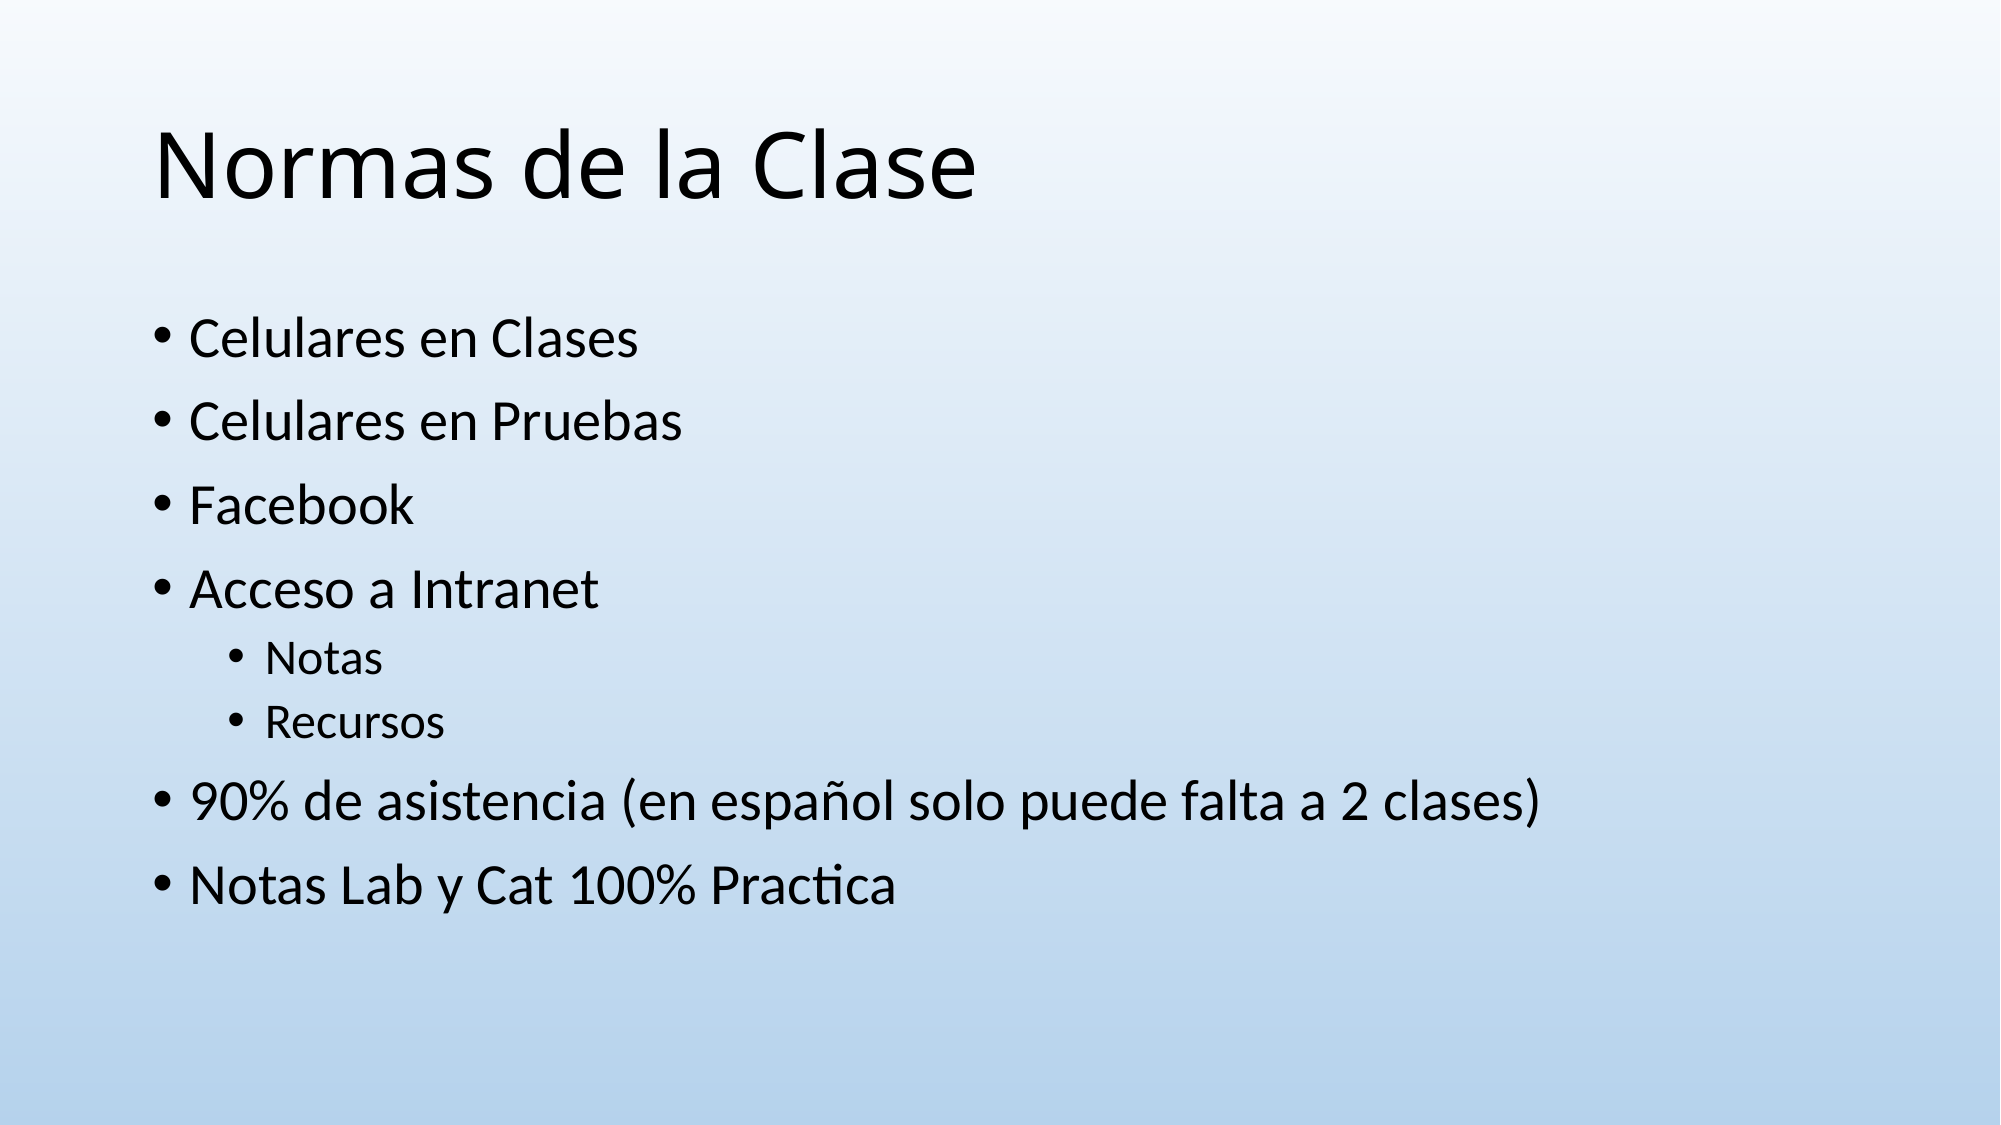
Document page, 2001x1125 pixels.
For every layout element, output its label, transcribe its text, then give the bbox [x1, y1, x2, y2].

list Celulares en Clases Celulares en Pruebas Facebook Acceso a Intranet Notas Recursos 90% de asistencia (en español solo puede falta a 2 clases) Notas Lab y Cat 100% Practica [137, 299, 1863, 1014]
title Normas de la Clase [137, 59, 1863, 278]
